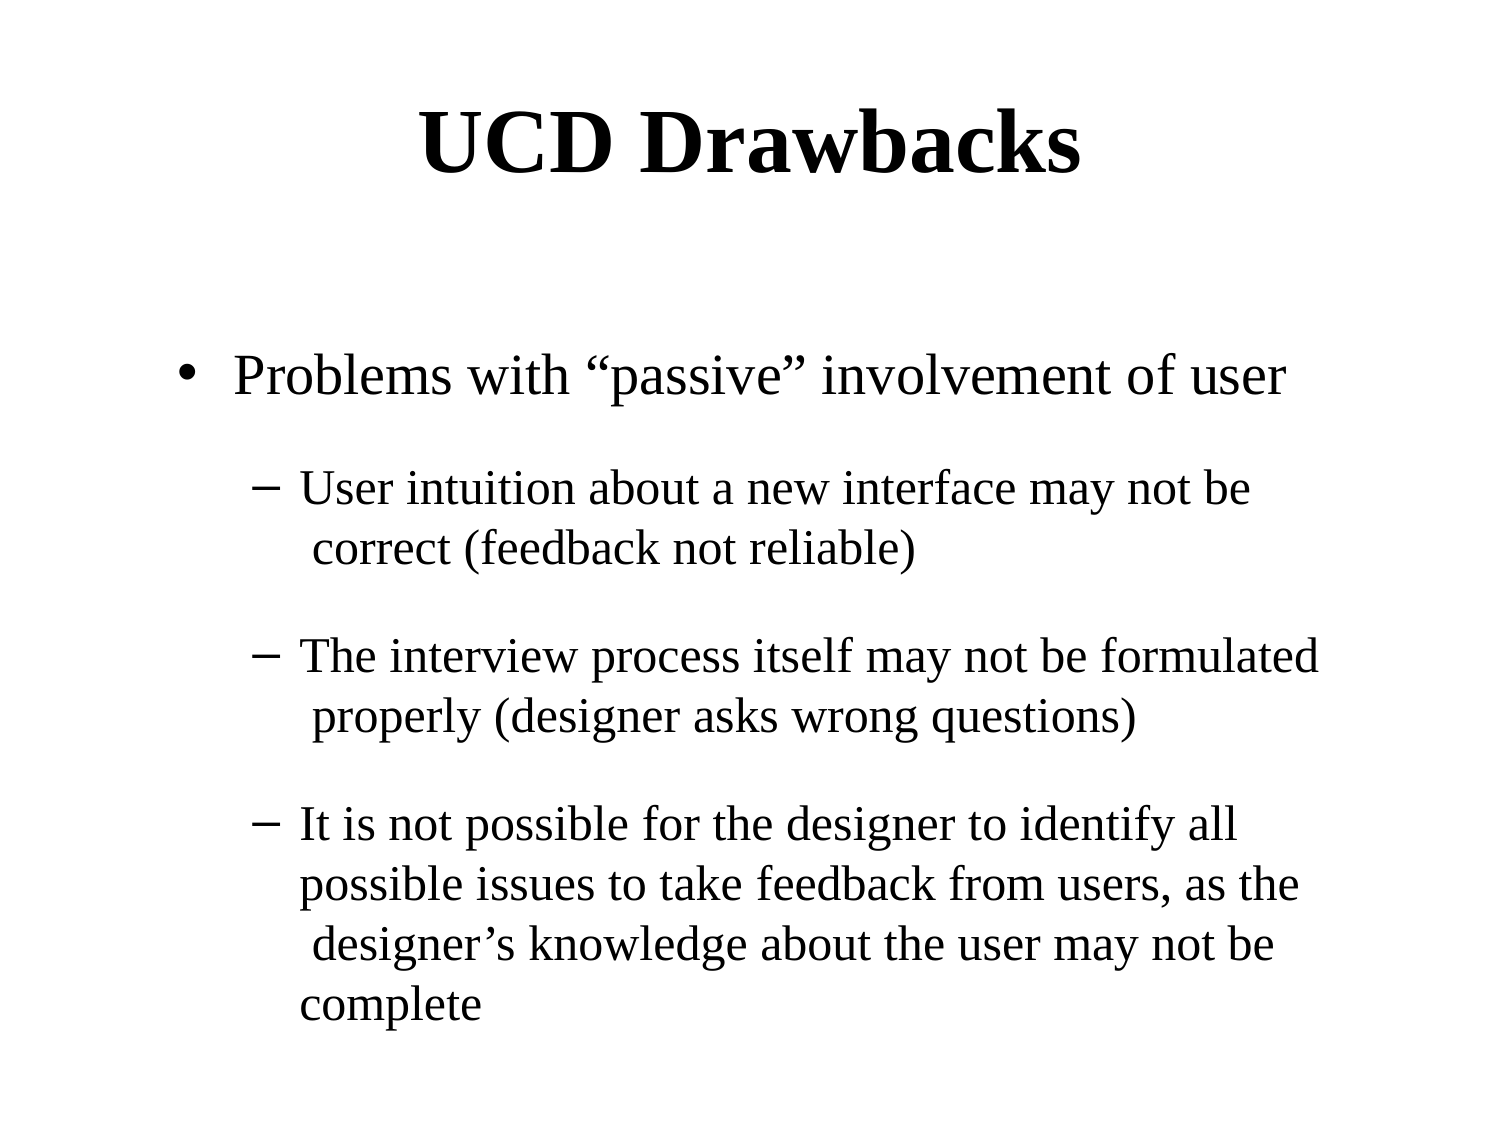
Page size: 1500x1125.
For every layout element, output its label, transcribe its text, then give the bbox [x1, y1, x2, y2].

title UCD Drawbacks [415, 78, 1085, 269]
text_box Problems with “passive” involvement of user User intuition about a new interface may not be correct (feedback not reliable) The interview process itself may not be formulated properly (designer asks wrong questions) It is not possible for the designer to identify all possible issues to take feedback from users, as the designer’s knowledge about the user may not be complete [175, 334, 1321, 1031]
